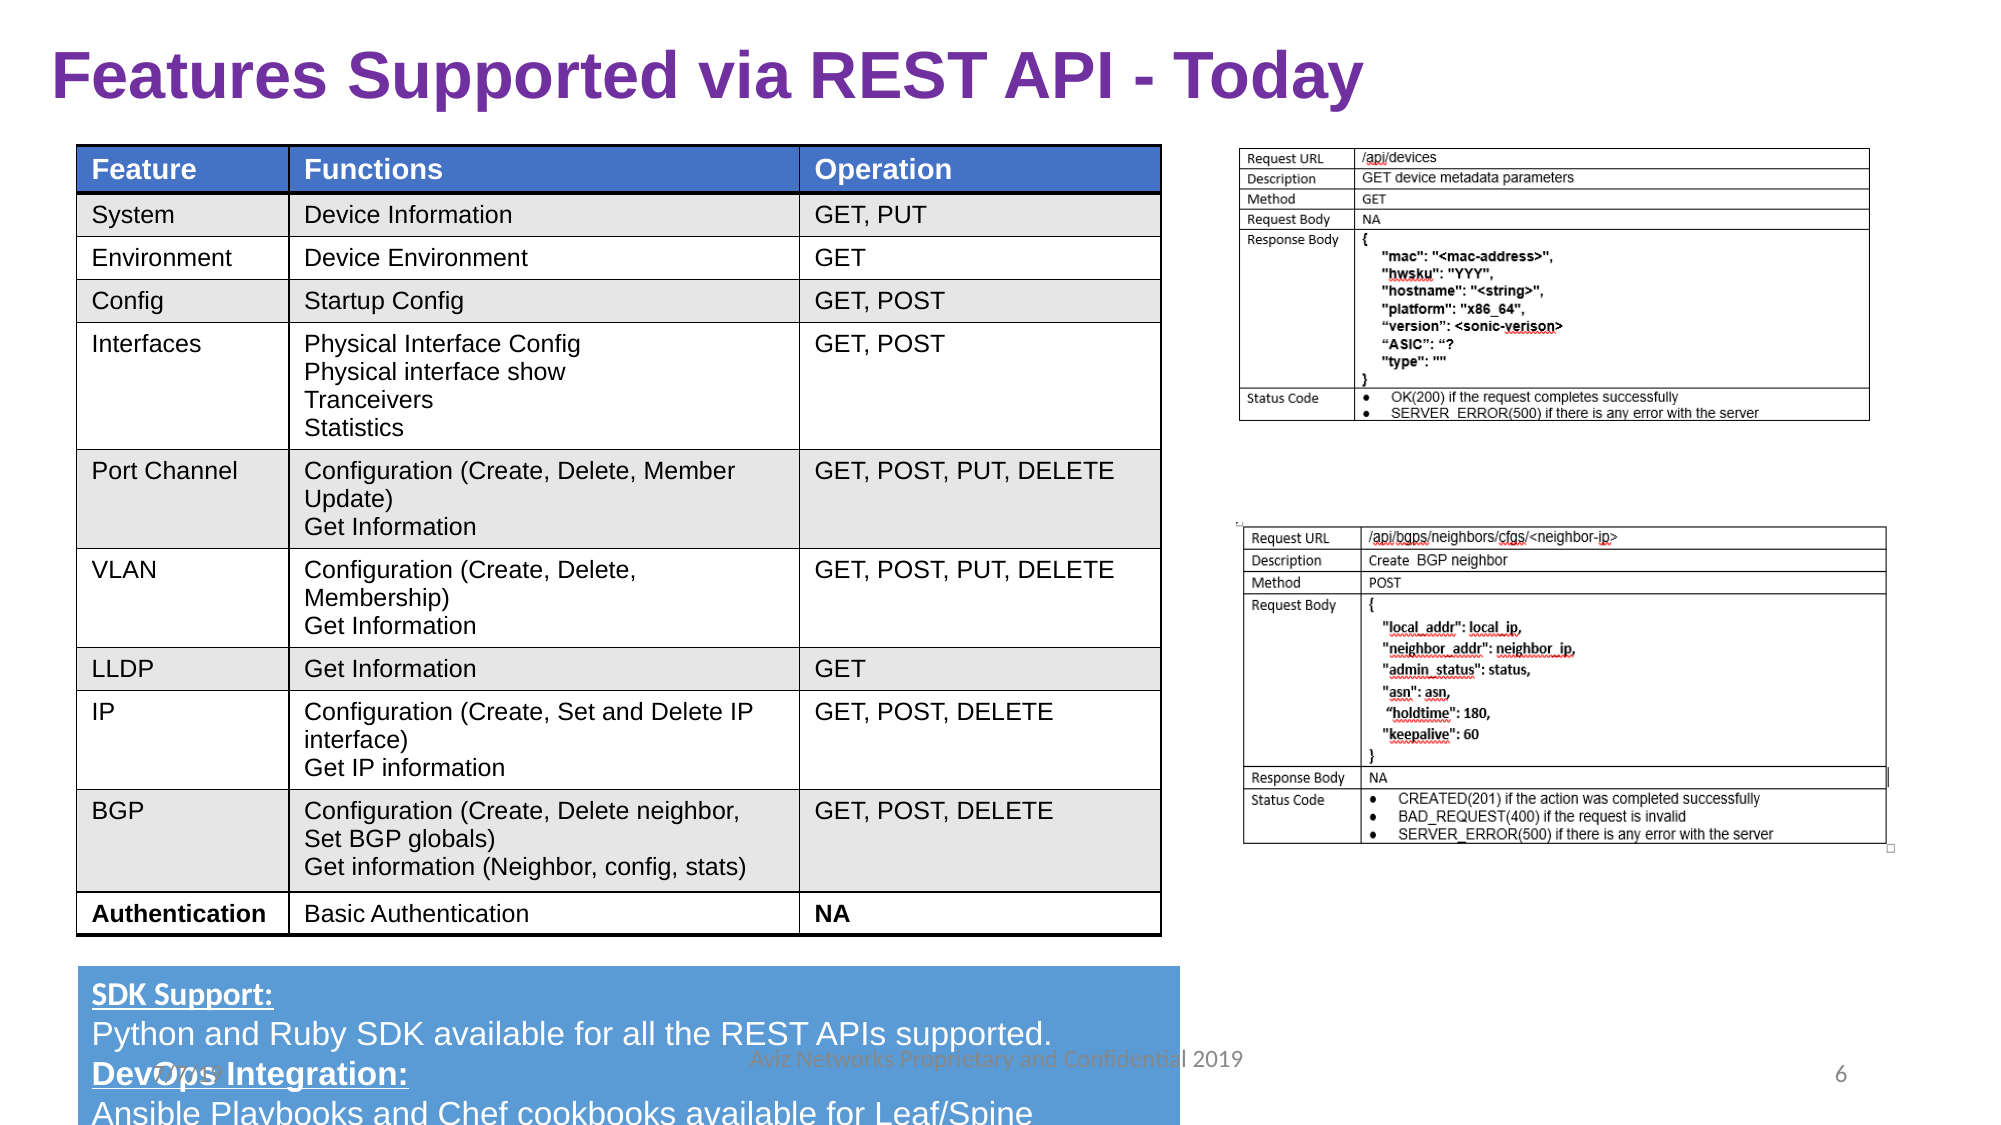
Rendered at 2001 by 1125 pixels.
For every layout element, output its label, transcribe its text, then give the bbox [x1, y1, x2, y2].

table_cell Authentication [77, 893, 288, 933]
picture [1236, 522, 1899, 855]
table_cell GET, PUT [800, 195, 1160, 236]
table_cell System [77, 195, 288, 236]
table_cell Physical Interface Config Physical interface show Tranceivers Statistics [290, 323, 799, 449]
table_cell Port Channel [77, 450, 288, 548]
table_cell Startup Config [290, 280, 799, 322]
table_cell VLAN [77, 549, 288, 647]
table_cell IP [77, 691, 288, 789]
table_header Functions [290, 147, 799, 191]
table_cell GET, POST, PUT, DELETE [800, 450, 1160, 548]
table_cell Configuration (Create, Set and Delete IP interface) Get IP information [290, 691, 799, 789]
table_cell Environment [77, 237, 288, 279]
table_header Feature [77, 147, 288, 191]
table_cell GET [800, 237, 1160, 279]
table_cell GET, POST [800, 323, 1160, 449]
table_cell NA [800, 893, 1160, 933]
table_cell Config [77, 280, 288, 322]
table_cell GET [800, 648, 1160, 690]
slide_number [137, 1042, 588, 1103]
picture [1236, 145, 1873, 426]
table_cell GET, POST, PUT, DELETE [800, 549, 1160, 647]
slide_number 6 [1412, 1042, 1863, 1103]
table_cell Configuration (Create, Delete, Membership) Get Information [290, 549, 799, 647]
table_cell Device Environment [290, 237, 799, 279]
table_cell Device Information [290, 195, 799, 236]
table_cell Configuration (Create, Delete, Member Update) Get Information [290, 450, 799, 548]
table_cell Basic Authentication [290, 893, 799, 933]
text_box SDK Support: Python and Ruby SDK available for all the REST APIs supported. DevOps Integration: Ansible Playbooks and Chef cookbooks available for Leaf/Spine deployments. [76, 964, 1182, 1125]
table_cell Configuration (Create, Delete neighbor, Set BGP globals) Get information (Neighbor, config, stats) [290, 790, 799, 891]
table_cell GET, POST [800, 280, 1160, 322]
table_cell Get Information [290, 648, 799, 690]
table_cell GET, POST, DELETE [800, 691, 1160, 789]
table_cell GET, POST, DELETE [800, 790, 1160, 891]
table_cell LLDP [77, 648, 288, 690]
title Features Supported via REST API - Today [36, 34, 1853, 120]
table_cell BGP [77, 790, 288, 891]
table_header Operation [800, 147, 1160, 191]
footer Aviz Networks Proprietary and Confidential 2019 [662, 1042, 1338, 1103]
table_cell Interfaces [77, 323, 288, 449]
